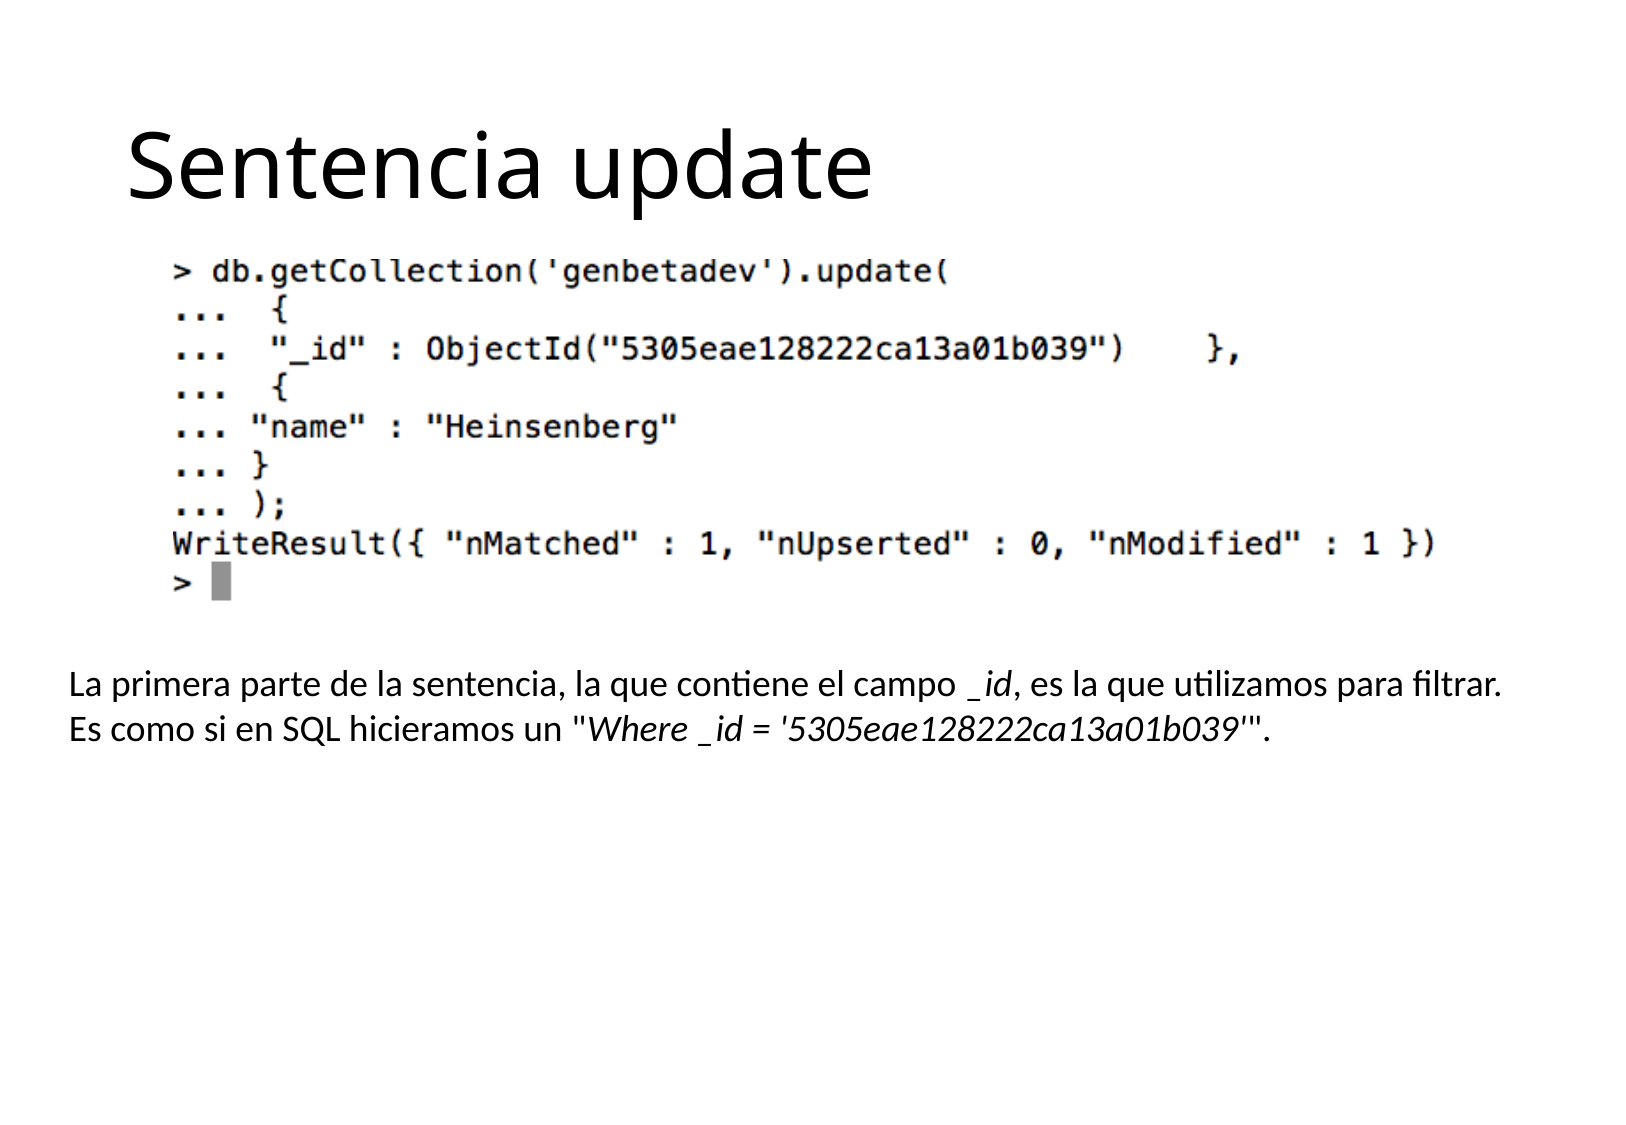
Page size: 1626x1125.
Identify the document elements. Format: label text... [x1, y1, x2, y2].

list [173, 259, 1452, 608]
text_box La primera parte de la sentencia, la que contiene el campo _id, es la que utilizamos para filtrar. Es como si en SQL hicieramos un "Where _id = '5305eae128222ca13a01b039'". [54, 651, 1550, 847]
title Sentencia update [111, 59, 1514, 278]
